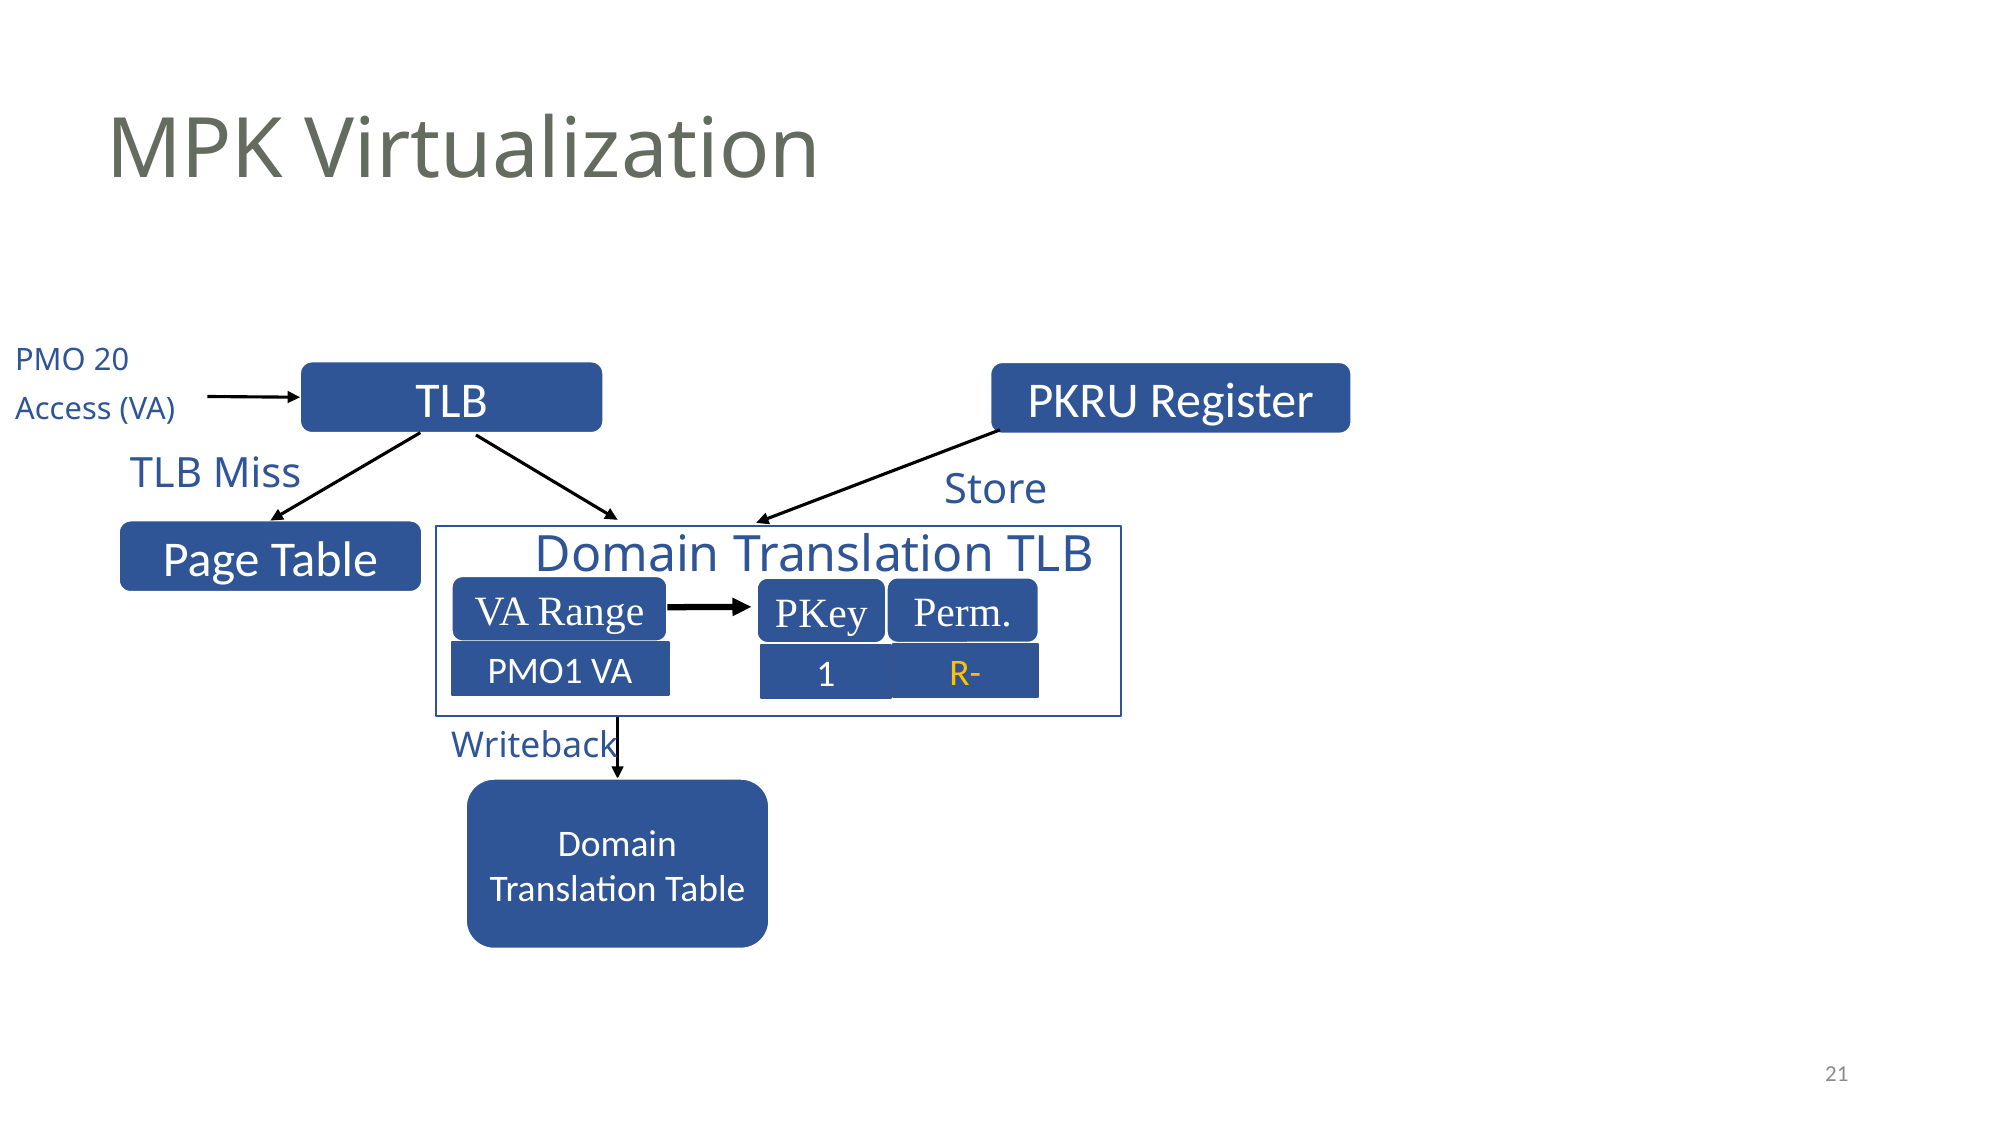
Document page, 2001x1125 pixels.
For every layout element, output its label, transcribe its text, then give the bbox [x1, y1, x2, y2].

text_box Domain Translation TLB [519, 520, 1191, 590]
text_box Store [1000, 460, 1300, 522]
slide_number 21 [1413, 1042, 1864, 1103]
text_box Page Table [117, 519, 424, 594]
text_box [756, 429, 1000, 523]
text_box Domain Translation Table [464, 777, 771, 950]
text_box PMO 20 Access (VA) [0, 336, 202, 457]
text_box [435, 525, 1122, 717]
text_box [118, 210, 1937, 406]
text_box TLB [298, 360, 605, 435]
text_box TLB Miss [114, 443, 270, 506]
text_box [476, 434, 618, 520]
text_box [270, 432, 421, 521]
text_box PKRU Register [989, 361, 1353, 435]
text_box Writeback [435, 718, 646, 781]
title MPK Virtualization [91, 90, 1909, 211]
